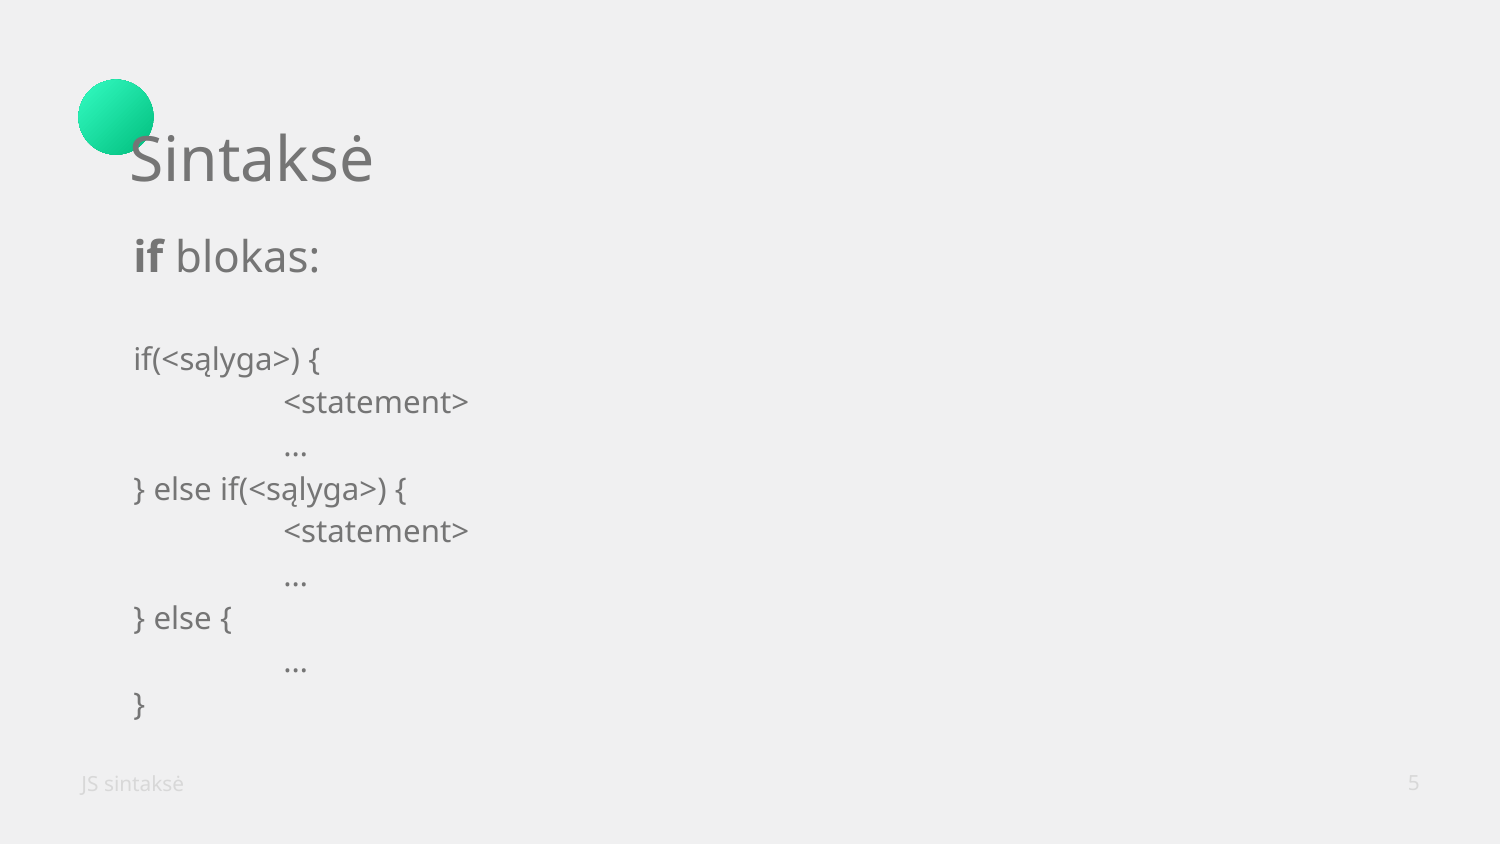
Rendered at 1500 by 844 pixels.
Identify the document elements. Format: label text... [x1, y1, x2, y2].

text_box if blokas: if(<sąlyga>) { <statement> … } else if(<sąlyga>) { <statement> … } else { … } [122, 215, 1385, 761]
slide_number ‹#› [1375, 761, 1431, 806]
text_box [78, 79, 145, 155]
text_box Sintaksė [118, 93, 1406, 208]
text_box JS sintaksė [70, 761, 411, 805]
